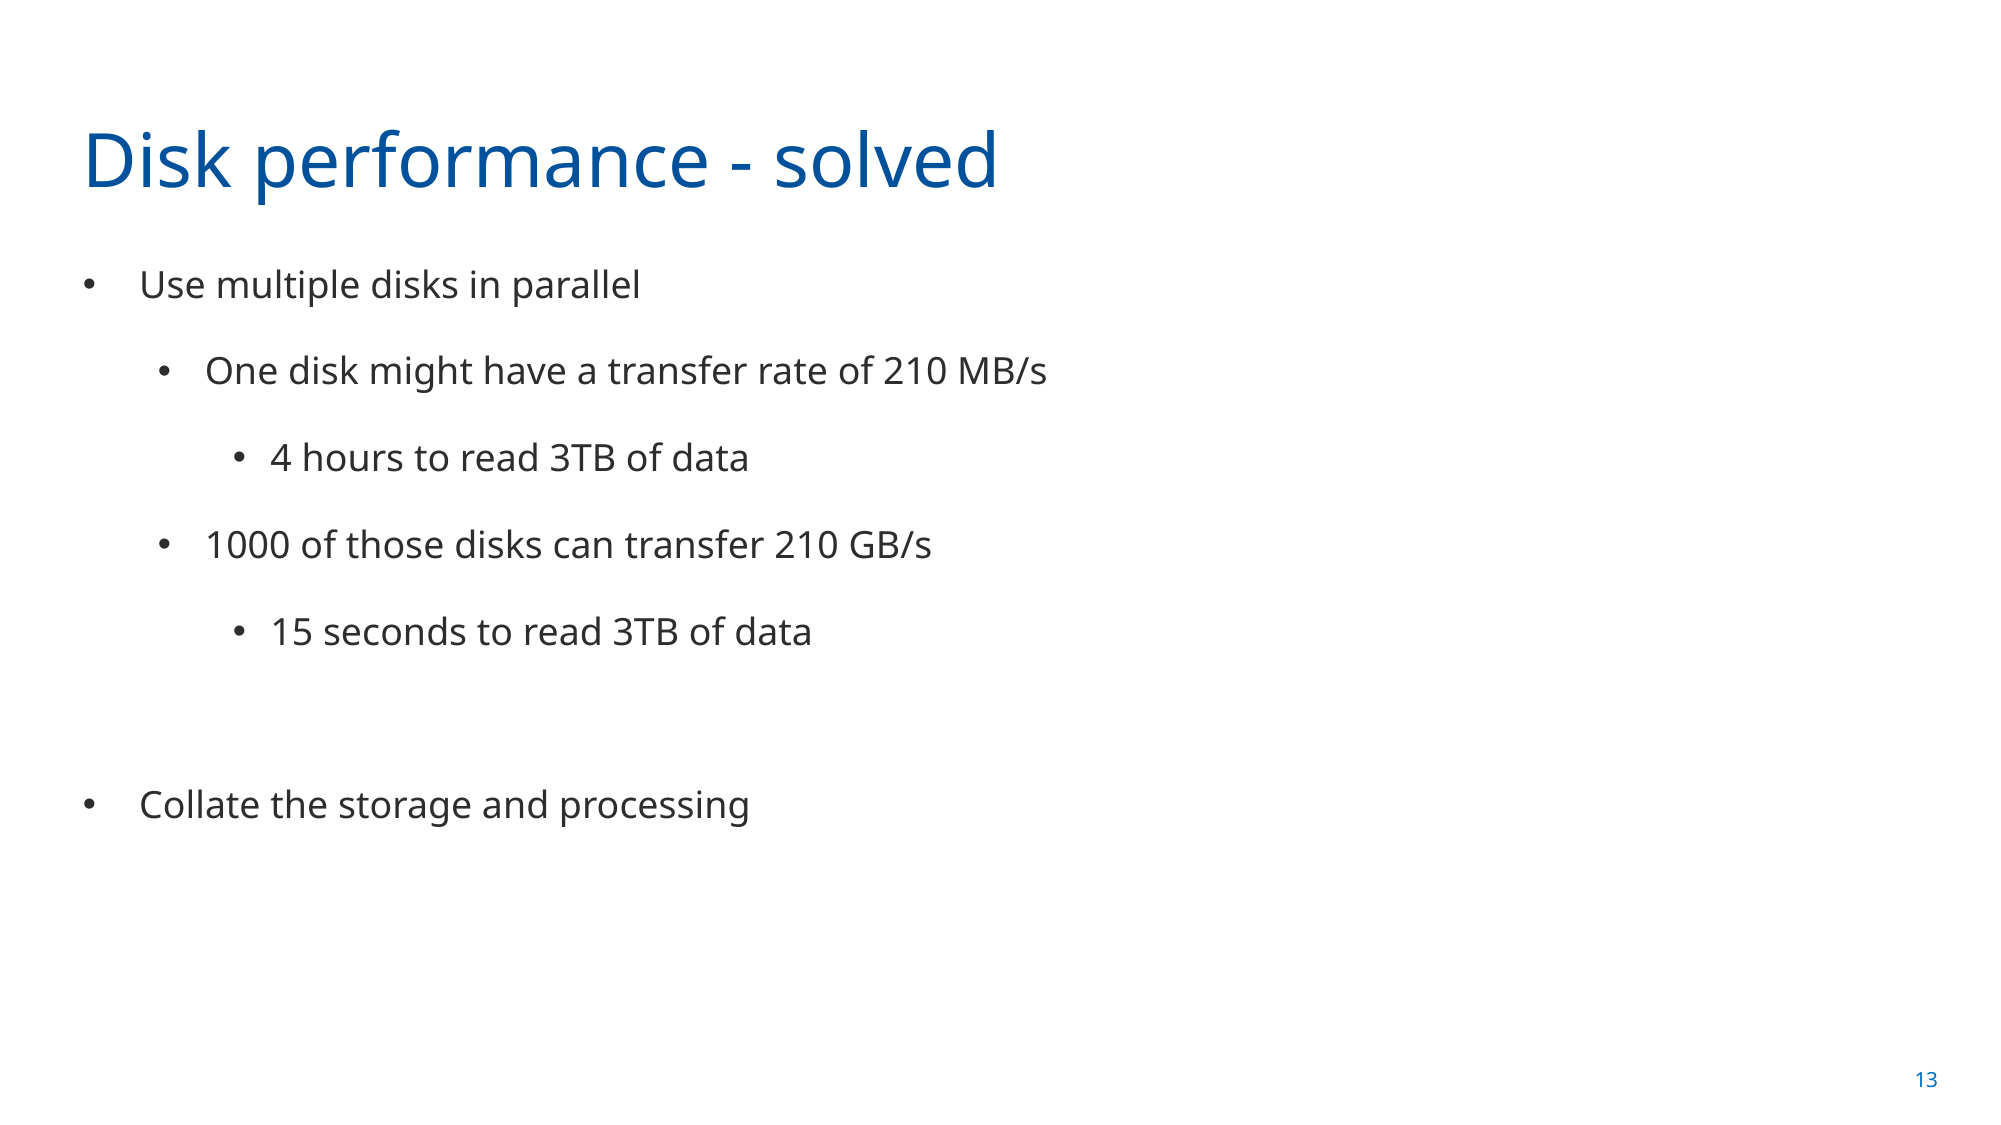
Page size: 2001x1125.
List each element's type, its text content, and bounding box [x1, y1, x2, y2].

title Disk performance - solved [67, 20, 1565, 210]
list Use multiple disks in parallel One disk might have a transfer rate of 210 MB/s 4 hours to read 3TB of data 1000 of those disks can transfer 210 GB/s 15 seconds to read 3TB of data Collate the storage and processing [67, 253, 1939, 1000]
